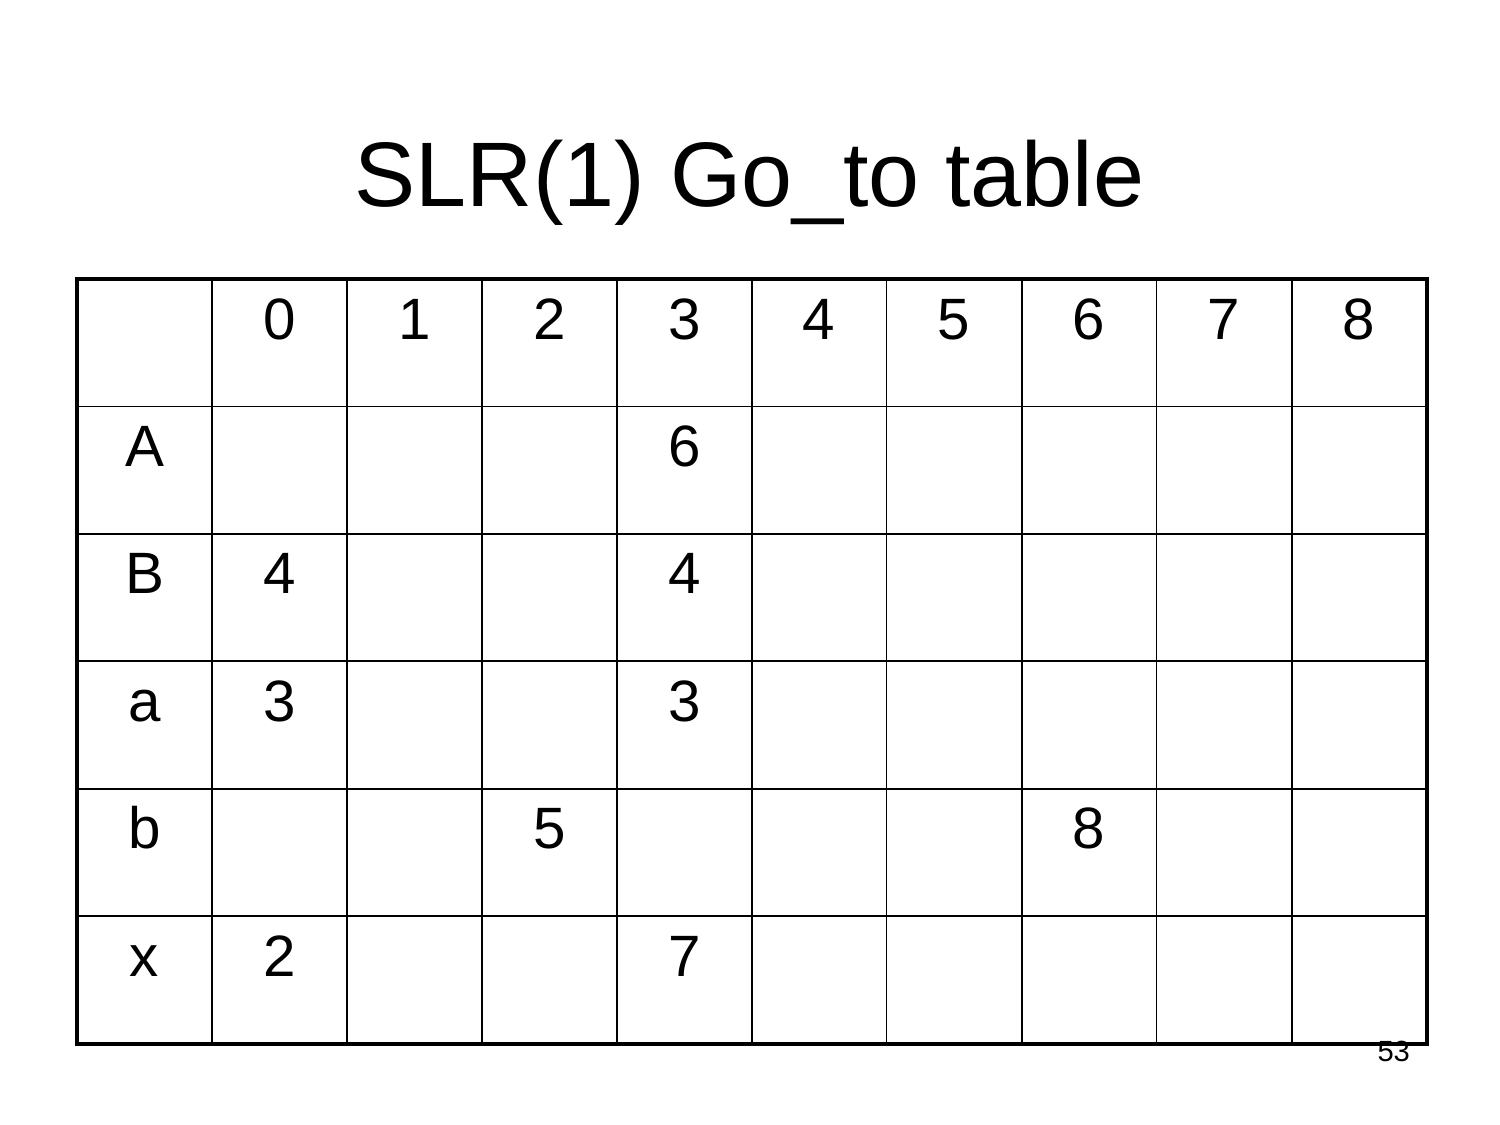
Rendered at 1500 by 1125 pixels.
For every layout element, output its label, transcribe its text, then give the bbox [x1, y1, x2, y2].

table_cell [213, 407, 346, 533]
table_cell [213, 790, 346, 915]
table_header [79, 281, 211, 406]
table_cell [887, 790, 1021, 915]
table_header 7 [1157, 281, 1291, 406]
table_cell [887, 662, 1021, 788]
table_cell [1023, 535, 1156, 660]
table_cell [887, 407, 1021, 533]
table_cell [1293, 662, 1425, 788]
table_header 6 [1023, 281, 1156, 406]
table_cell [1023, 662, 1156, 788]
text_box [1074, 1024, 1425, 1100]
table_cell [348, 407, 481, 533]
table_cell [483, 407, 616, 533]
table_cell [1293, 535, 1425, 660]
table_cell [753, 790, 886, 915]
table_cell [348, 790, 481, 915]
table_cell [1023, 917, 1156, 1042]
table_header 5 [887, 281, 1021, 406]
table_cell [753, 917, 886, 1042]
table_header 4 [753, 281, 886, 406]
table_cell [618, 790, 751, 915]
table_cell [1157, 535, 1291, 660]
table_cell [348, 535, 481, 660]
table_cell 3 [213, 662, 346, 788]
table_cell [1157, 407, 1291, 533]
table_header 1 [348, 281, 481, 406]
table_cell 4 [213, 535, 346, 660]
table_cell B [79, 535, 211, 660]
table_cell x [79, 917, 211, 1042]
table_cell 7 [618, 917, 751, 1042]
table_cell [348, 917, 481, 1042]
table_header 0 [213, 281, 346, 406]
table_cell b [79, 790, 211, 915]
table_cell [753, 407, 886, 533]
table_cell [483, 917, 616, 1042]
table_cell 3 [618, 662, 751, 788]
table_cell 4 [618, 535, 751, 660]
table_cell [753, 662, 886, 788]
table_cell [348, 662, 481, 788]
table_cell [1293, 917, 1425, 1024]
table_header 8 [1293, 281, 1425, 406]
table_header 2 [483, 281, 616, 406]
table_cell [1157, 662, 1291, 788]
title SLR(1) Go_to table [75, 45, 1425, 233]
table_cell [1157, 790, 1291, 915]
table_cell [887, 535, 1021, 660]
table_cell [1157, 917, 1291, 1024]
table_cell [753, 535, 886, 660]
table_cell [1293, 407, 1425, 533]
table_cell [1293, 790, 1425, 915]
slide_number 53 [1074, 1046, 1426, 1103]
table_cell 6 [618, 407, 751, 533]
table_header 3 [618, 281, 751, 406]
table_cell [483, 662, 616, 788]
table_cell 5 [483, 790, 616, 915]
table_cell [483, 535, 616, 660]
table_cell A [79, 407, 211, 533]
table_cell a [79, 662, 211, 788]
table_cell [1023, 407, 1156, 533]
table_cell 8 [1023, 790, 1156, 915]
table_cell [887, 917, 1021, 1042]
table_cell 2 [213, 917, 346, 1042]
